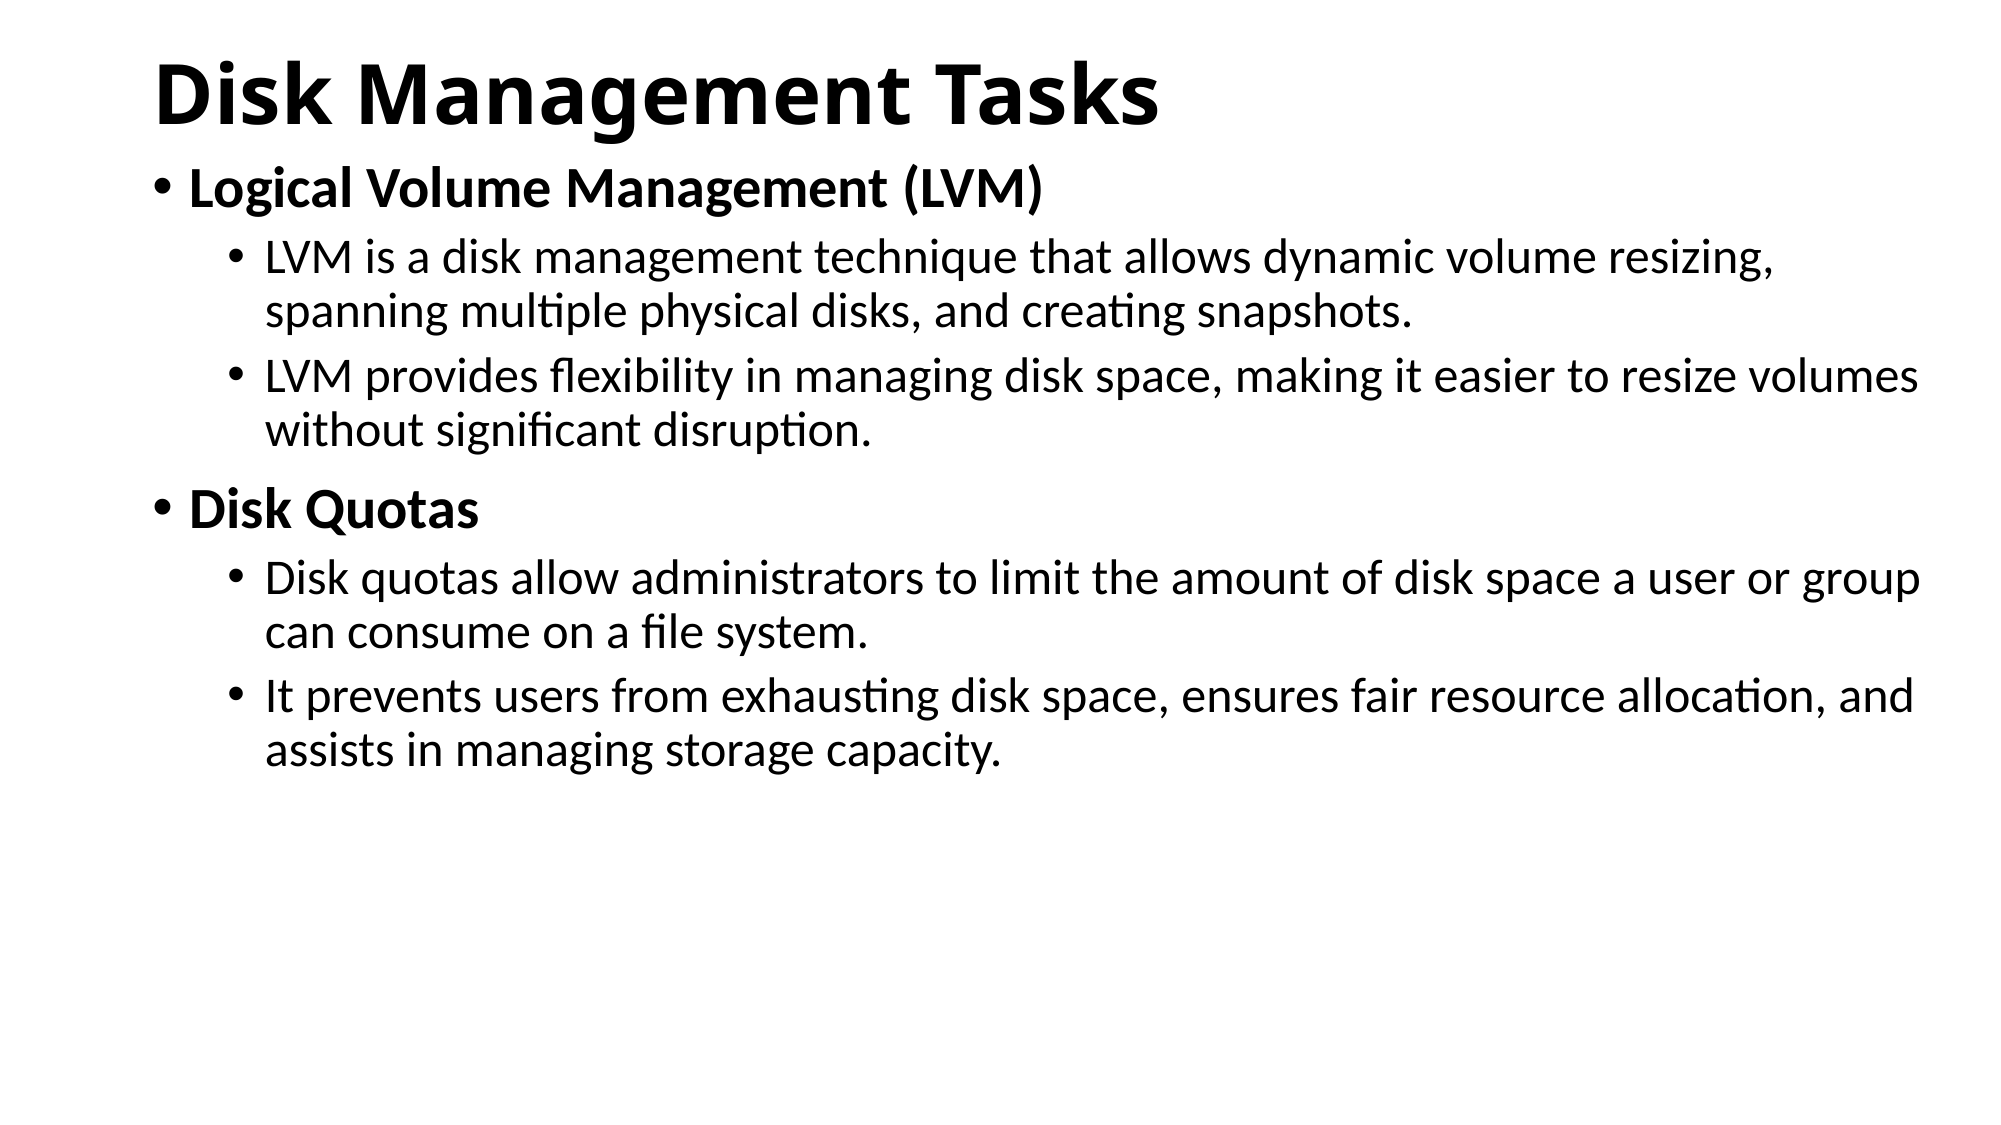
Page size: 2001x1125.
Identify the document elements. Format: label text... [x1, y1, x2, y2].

list Logical Volume Management (LVM) LVM is a disk management technique that allows dynamic volume resizing, spanning multiple physical disks, and creating snapshots. LVM provides flexibility in managing disk space, making it easier to resize volumes without significant disruption. Disk Quotas Disk quotas allow administrators to limit the amount of disk space a user or group can consume on a file system. It prevents users from exhausting disk space, ensures fair resource allocation, and assists in managing storage capacity. [137, 149, 1961, 1076]
title Disk Management Tasks [137, 44, 1863, 149]
